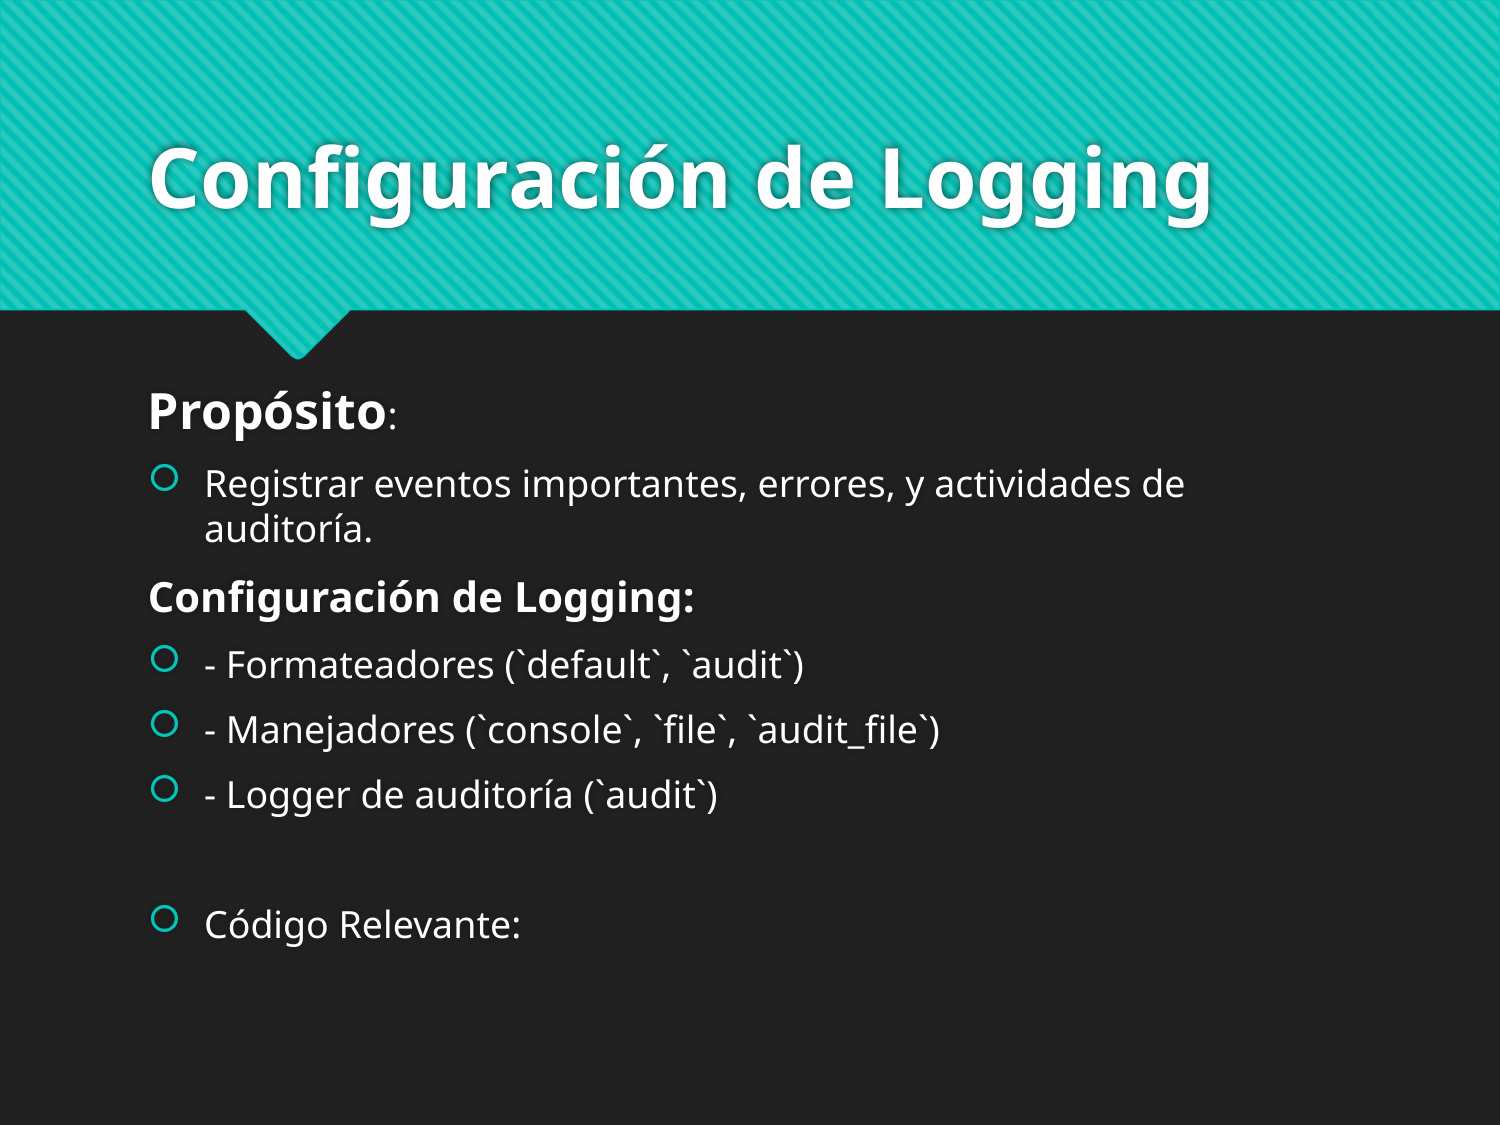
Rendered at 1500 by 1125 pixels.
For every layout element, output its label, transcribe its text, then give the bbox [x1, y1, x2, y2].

title Configuración de Logging [132, 73, 1368, 233]
list Propósito: Registrar eventos importantes, errores, y actividades de auditoría. Configuración de Logging: - Formateadores (`default`, `audit`) - Manejadores (`console`, `file`, `audit_file`) - Logger de auditoría (`audit`) Código Relevante: [132, 364, 1368, 962]
